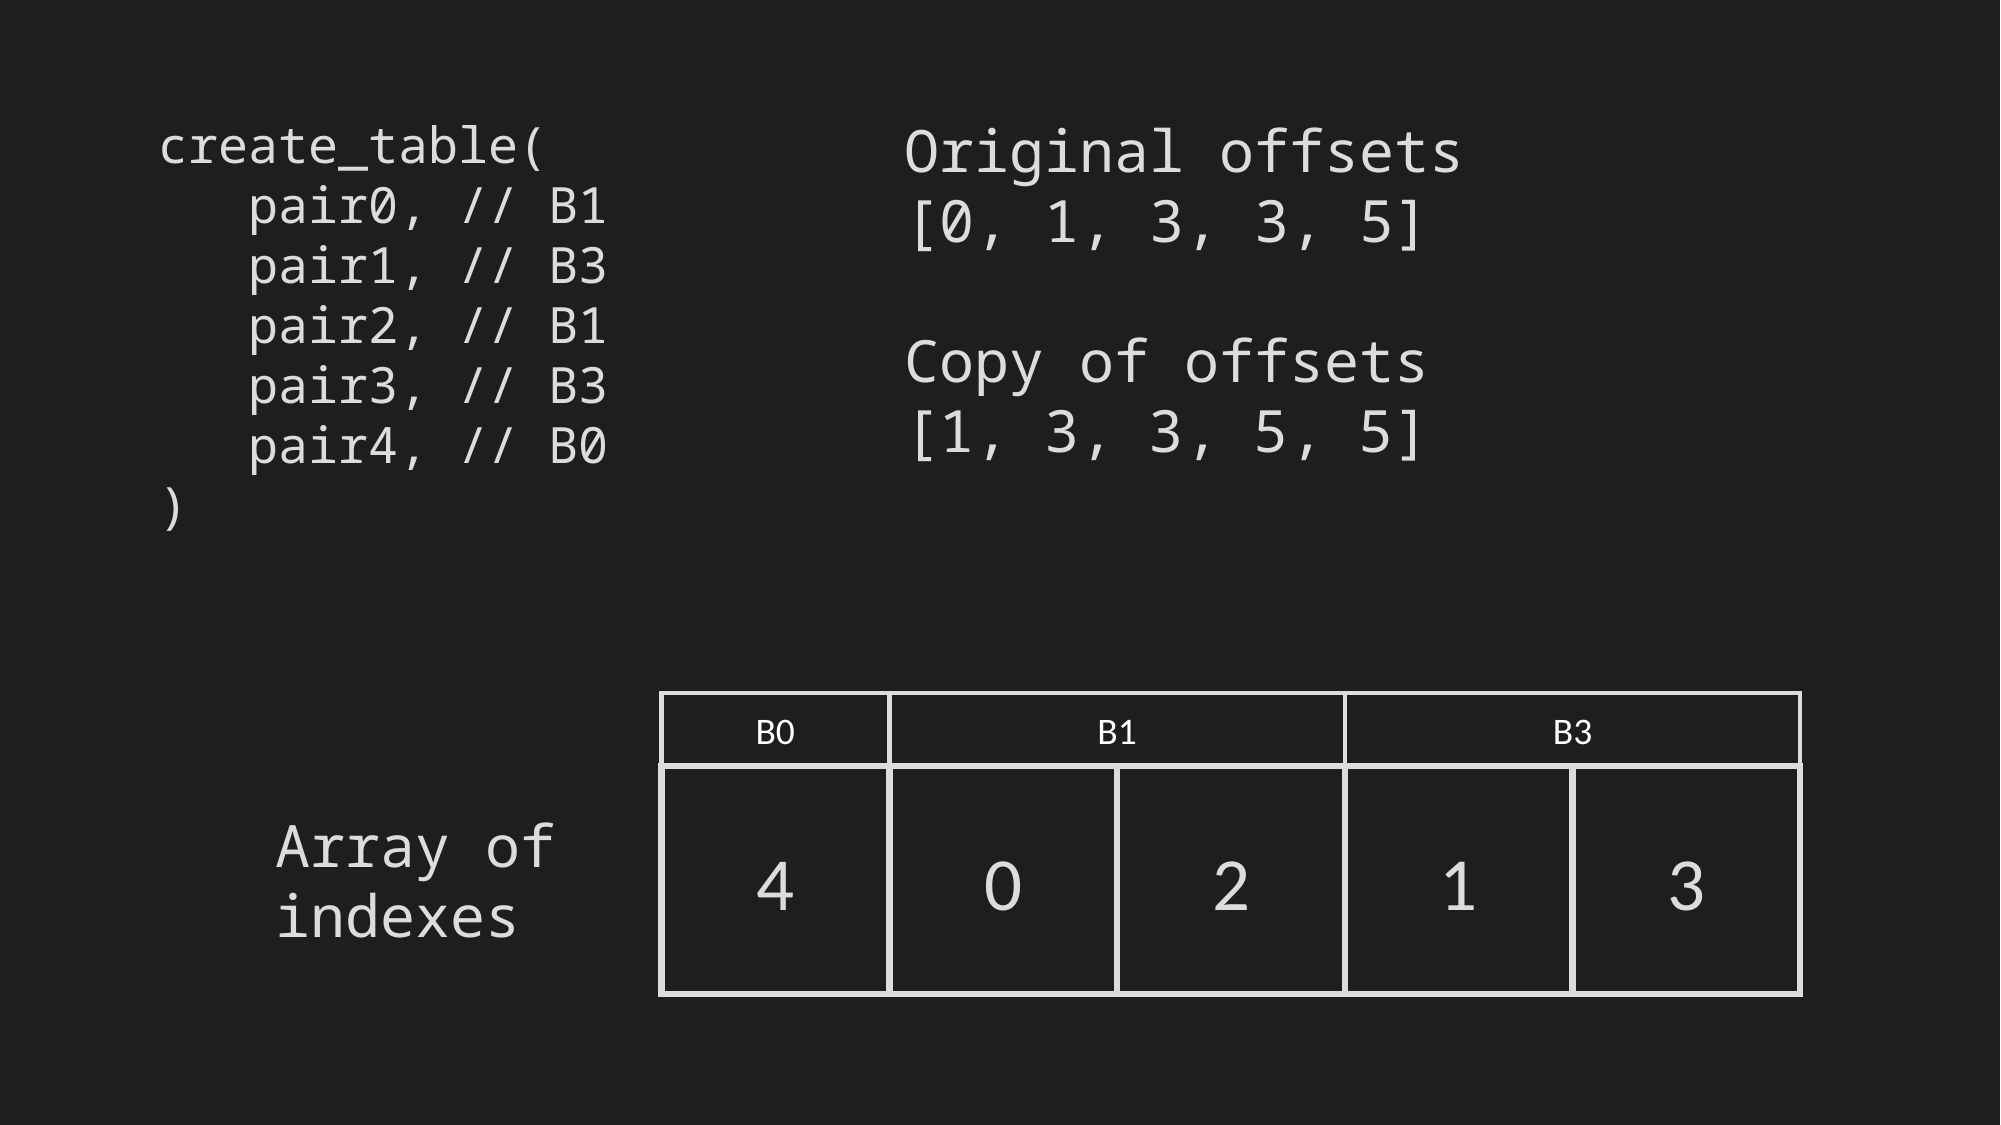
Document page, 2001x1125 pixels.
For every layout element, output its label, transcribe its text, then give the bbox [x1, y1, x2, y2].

text_box create_table( pair0, // B1 pair1, // B3 pair2, // B1 pair3, // B3 pair4, // B0 ) [143, 106, 631, 542]
text_box Array of indexes [260, 801, 604, 957]
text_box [661, 767, 1801, 995]
text_box Original offsets [0, 1, 3, 3, 5] Copy of offsets [1, 3, 3, 5, 5] [889, 106, 1552, 472]
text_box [661, 692, 1801, 767]
